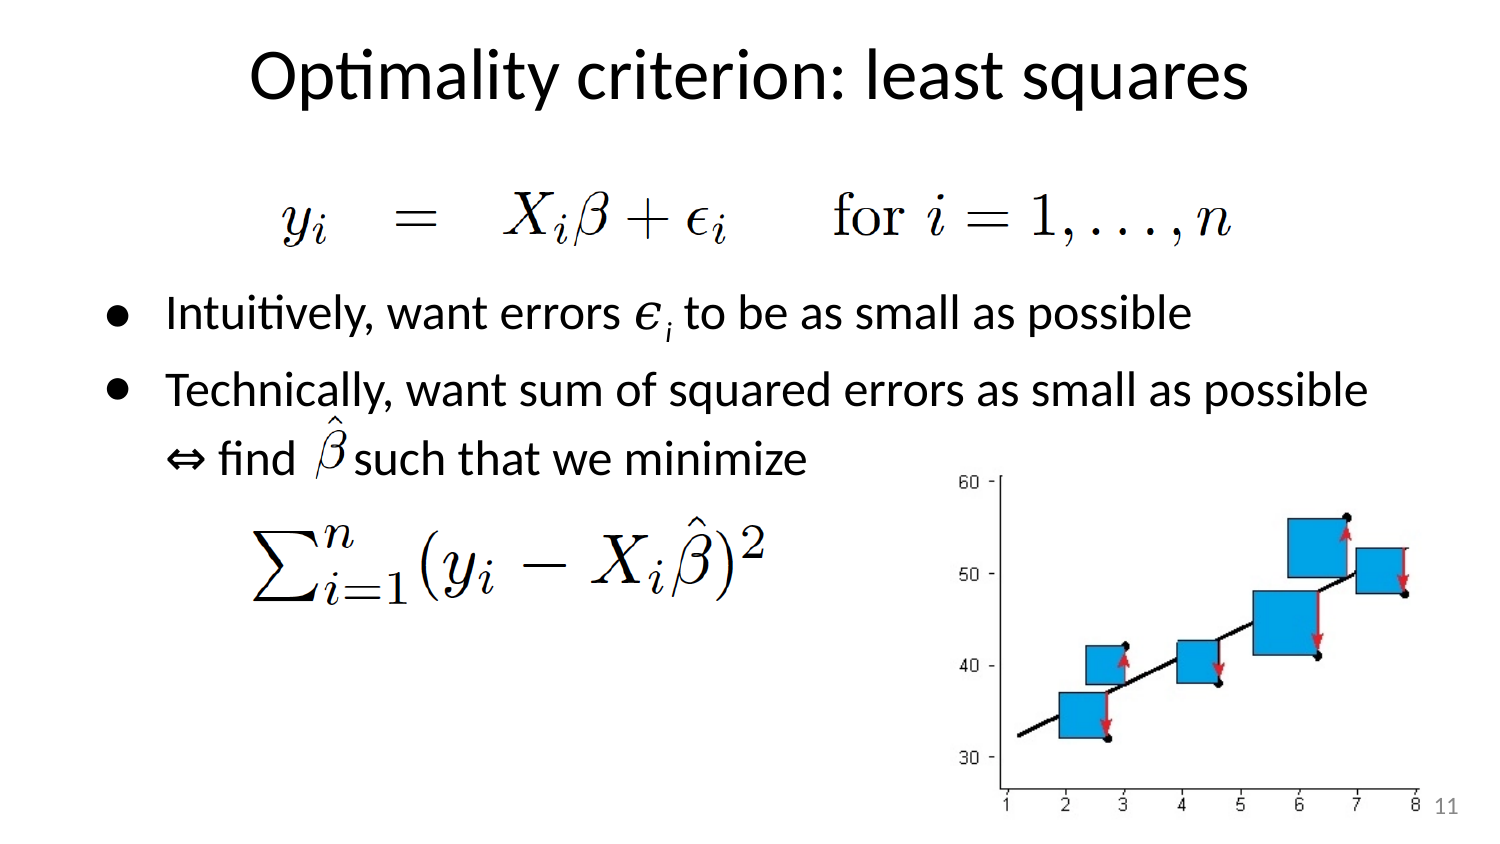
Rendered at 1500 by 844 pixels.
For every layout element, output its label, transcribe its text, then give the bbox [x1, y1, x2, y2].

slide_number ‹#› [1438, 782, 1474, 827]
picture [246, 514, 772, 615]
title Optimality criterion: least squares [112, 0, 1388, 141]
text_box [263, 168, 1237, 269]
picture [928, 466, 1435, 822]
picture [309, 414, 350, 494]
list Intuitively, want errors 𝜖i to be as small as possible Technically, want sum of squared errors as small as possible ⇔ find such that we minimize [75, 254, 1425, 385]
